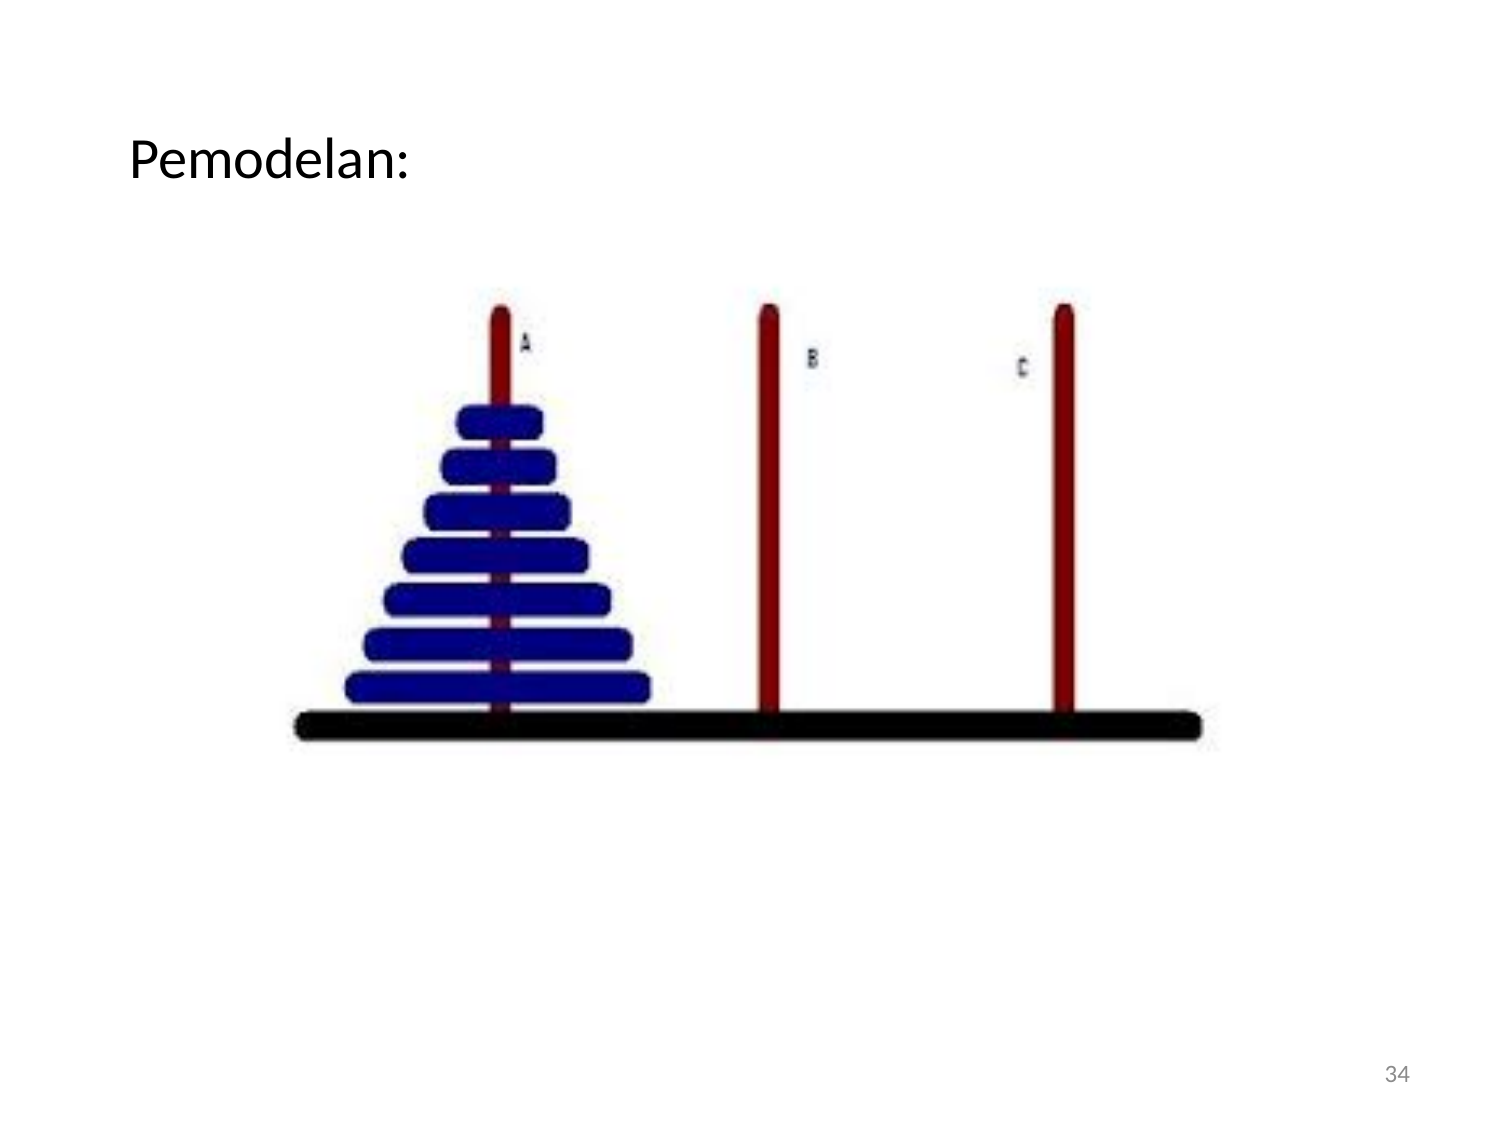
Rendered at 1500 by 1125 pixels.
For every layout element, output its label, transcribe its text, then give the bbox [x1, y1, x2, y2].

picture [262, 237, 1247, 776]
text_box [25, 0, 1084, 244]
text_box [25, 0, 774, 213]
slide_number 34 [1074, 1042, 1425, 1103]
text_box Pemodelan: [114, 112, 440, 198]
